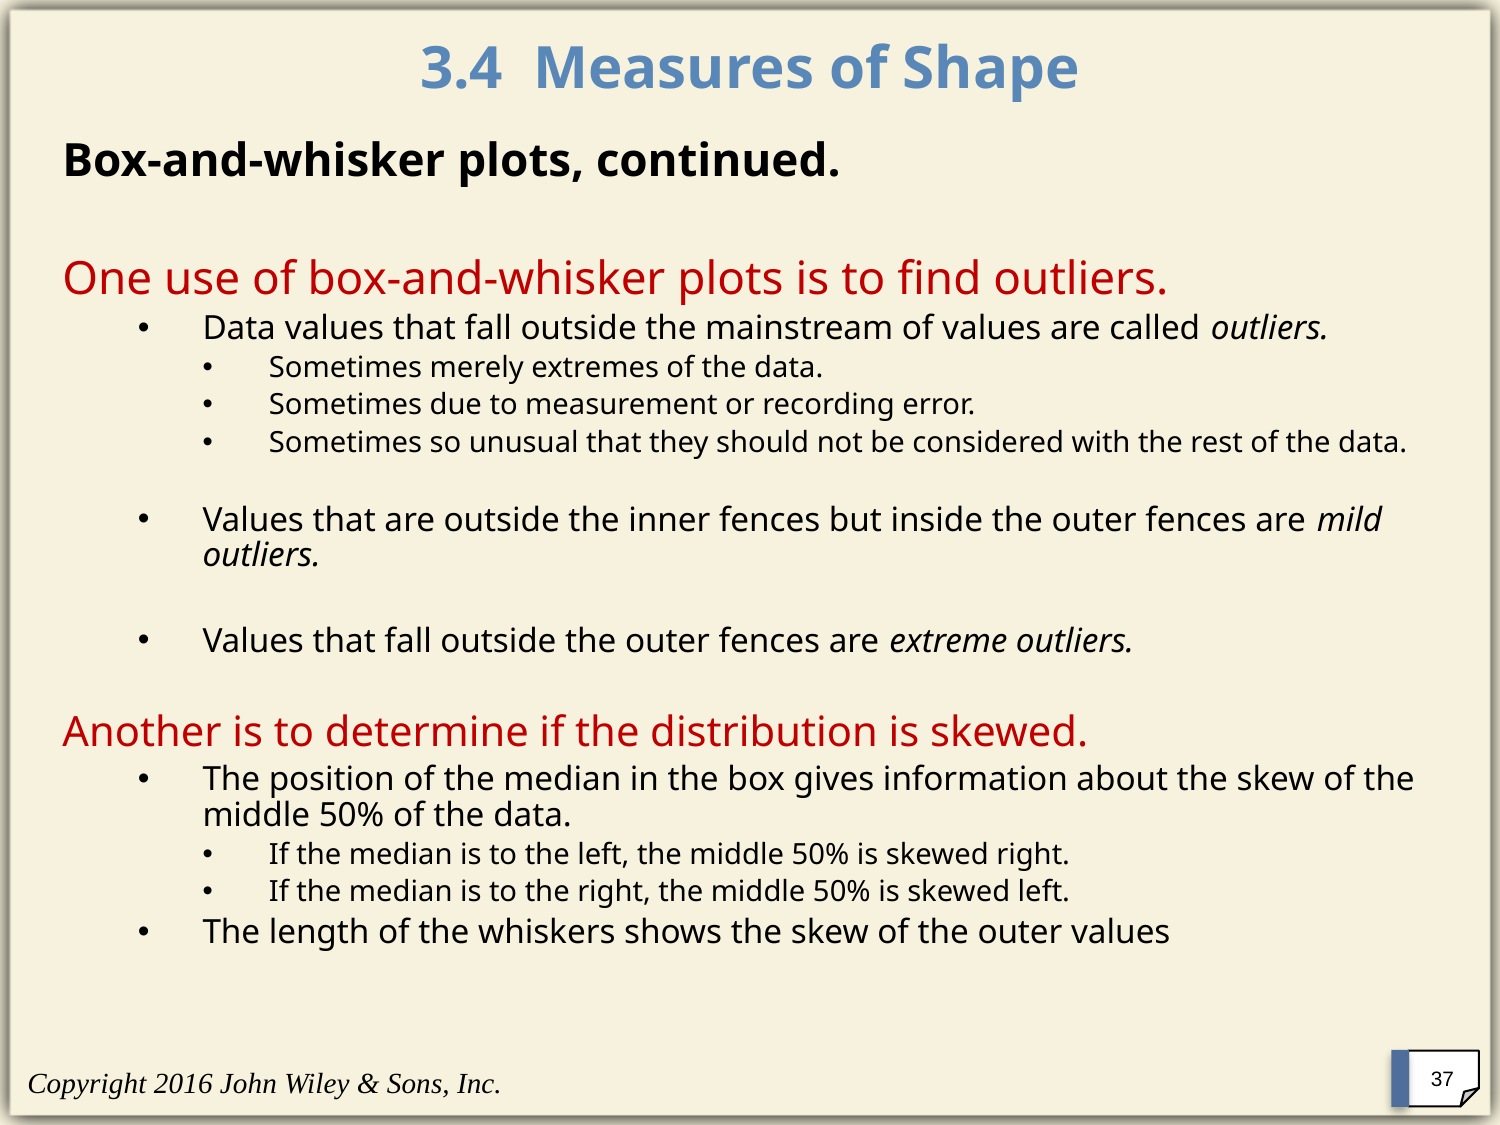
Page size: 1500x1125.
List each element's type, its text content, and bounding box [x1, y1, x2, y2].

text_box Box-and-whisker plots, continued. One use of box-and-whisker plots is to find outliers. Data values that fall outside the mainstream of values are called outliers. Sometimes merely extremes of the data. Sometimes due to measurement or recording error. Sometimes so unusual that they should not be considered with the rest of the data. Values that are outside the inner fences but inside the outer fences are mild outliers. Values that fall outside the outer fences are extreme outliers. Another is to determine if the distribution is skewed. The position of the median in the box gives information about the skew of the middle 50% of the data. If the median is to the left, the middle 50% is skewed right. If the median is to the right, the middle 50% is skewed left. The length of the whiskers shows the skew of the outer values [62, 137, 1438, 1038]
title 3.4 Measures of Shape [31, 37, 1469, 102]
